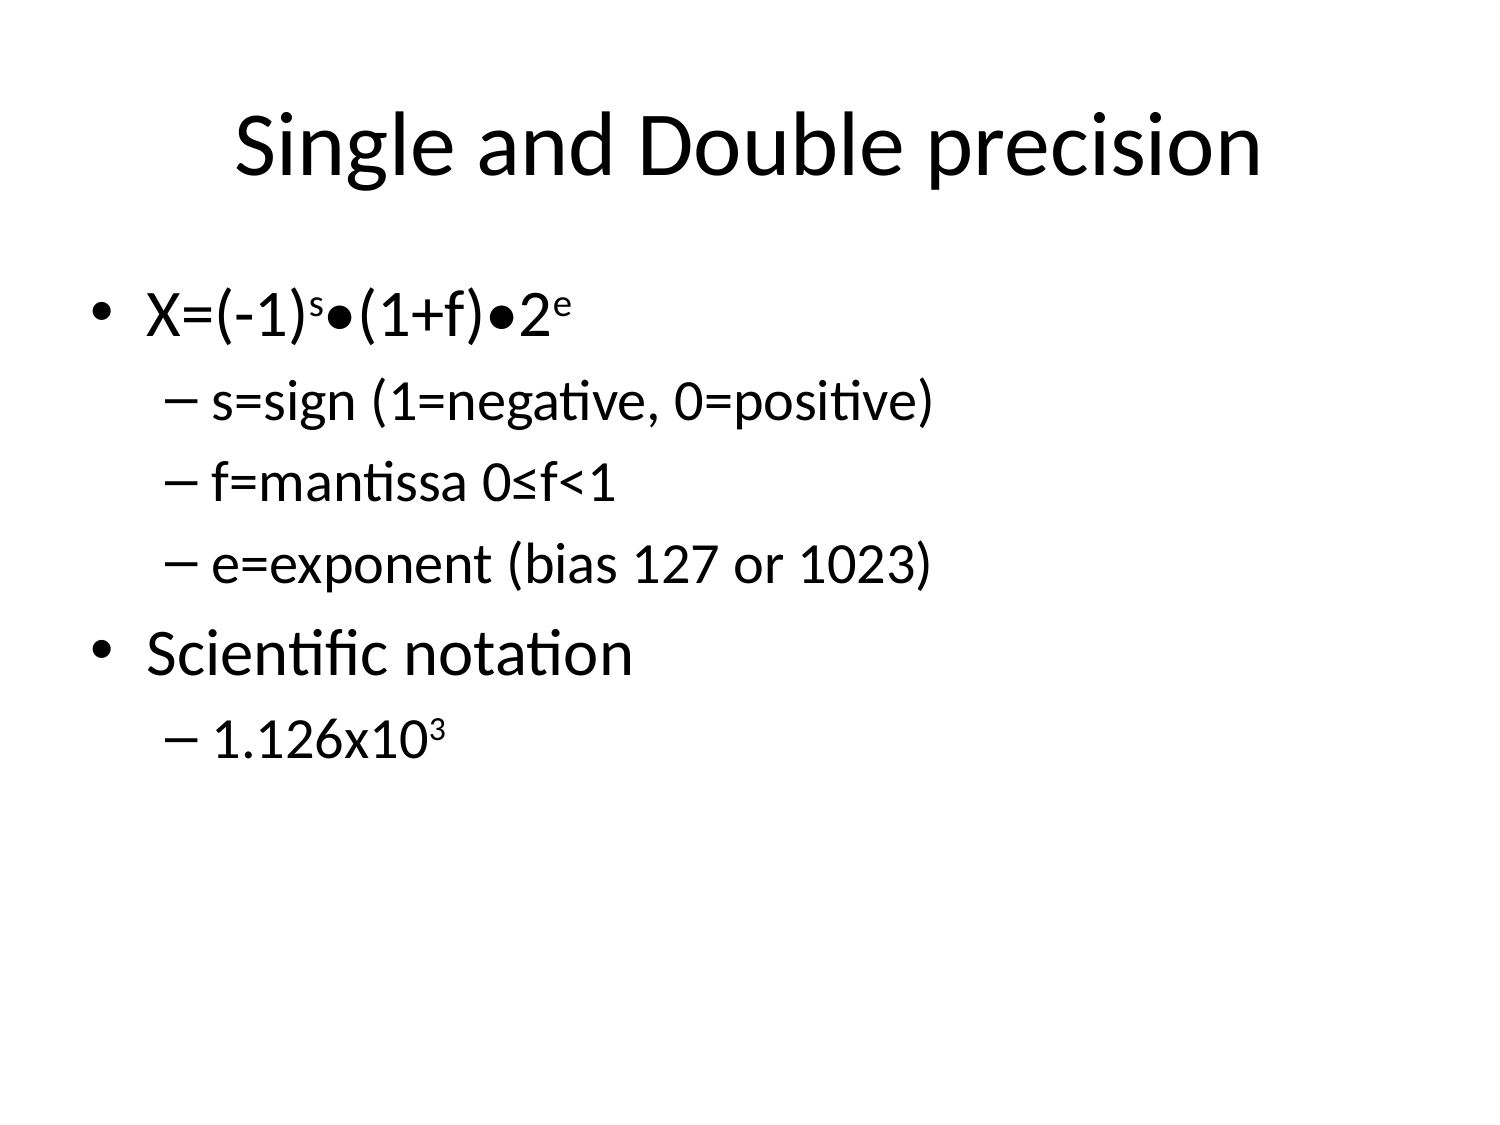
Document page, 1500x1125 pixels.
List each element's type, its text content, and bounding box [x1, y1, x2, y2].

list X=(-1)s•(1+f)•2e s=sign (1=negative, 0=positive) f=mantissa 0≤f<1 e=exponent (bias 127 or 1023) Scientific notation 1.126x103 [75, 262, 1425, 1005]
title Single and Double precision [75, 45, 1425, 233]
